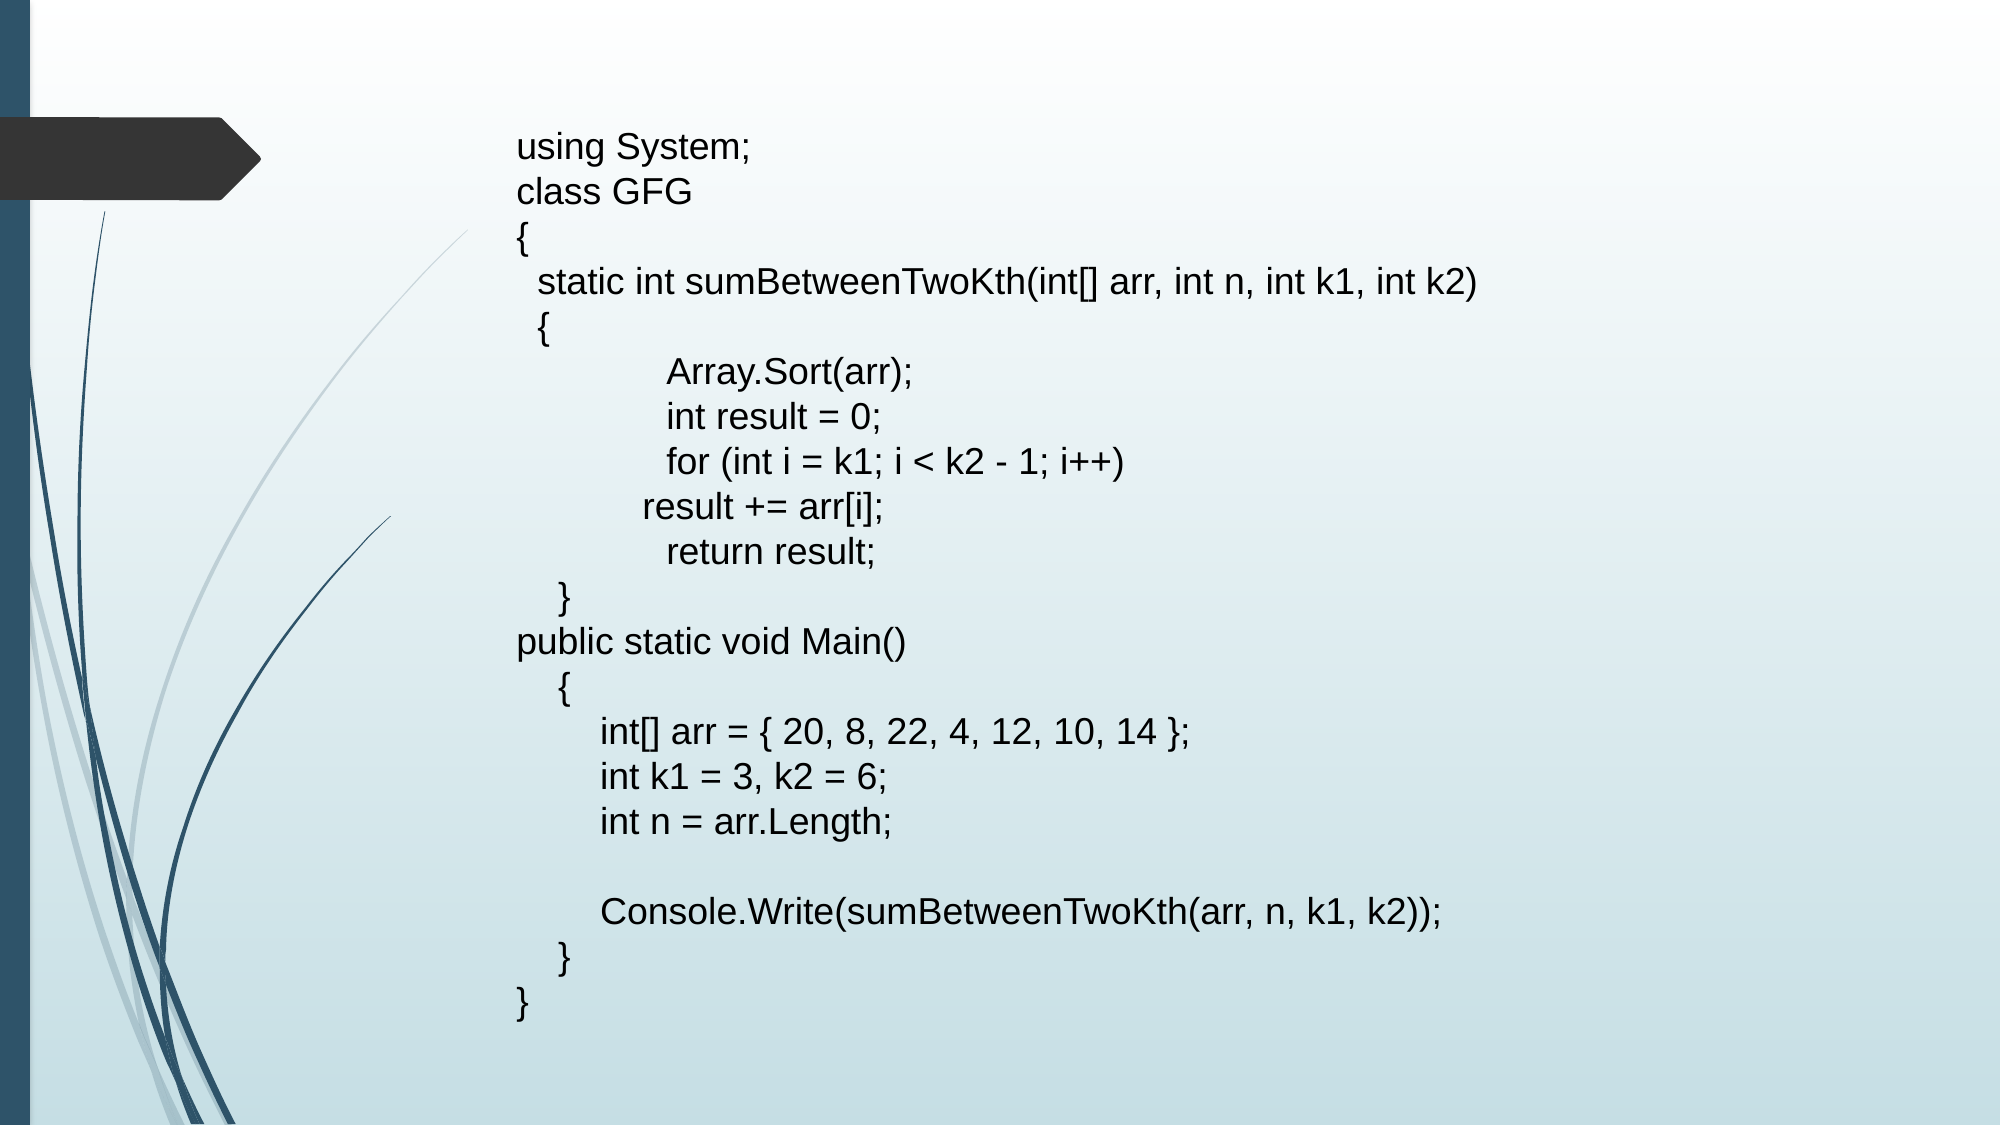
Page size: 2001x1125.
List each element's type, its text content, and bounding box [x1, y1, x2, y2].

text_box using System; class GFG { static int sumBetweenTwoKth(int[] arr, int n, int k1, int k2) { Array.Sort(arr); int result = 0; for (int i = k1; i < k2 - 1; i++) result += arr[i]; return result; } public static void Main() { int[] arr = { 20, 8, 22, 4, 12, 10, 14 }; int k1 = 3, k2 = 6; int n = arr.Length; Console.Write(sumBetweenTwoKth(arr, n, k1, k2)); } } [501, 114, 1933, 1030]
